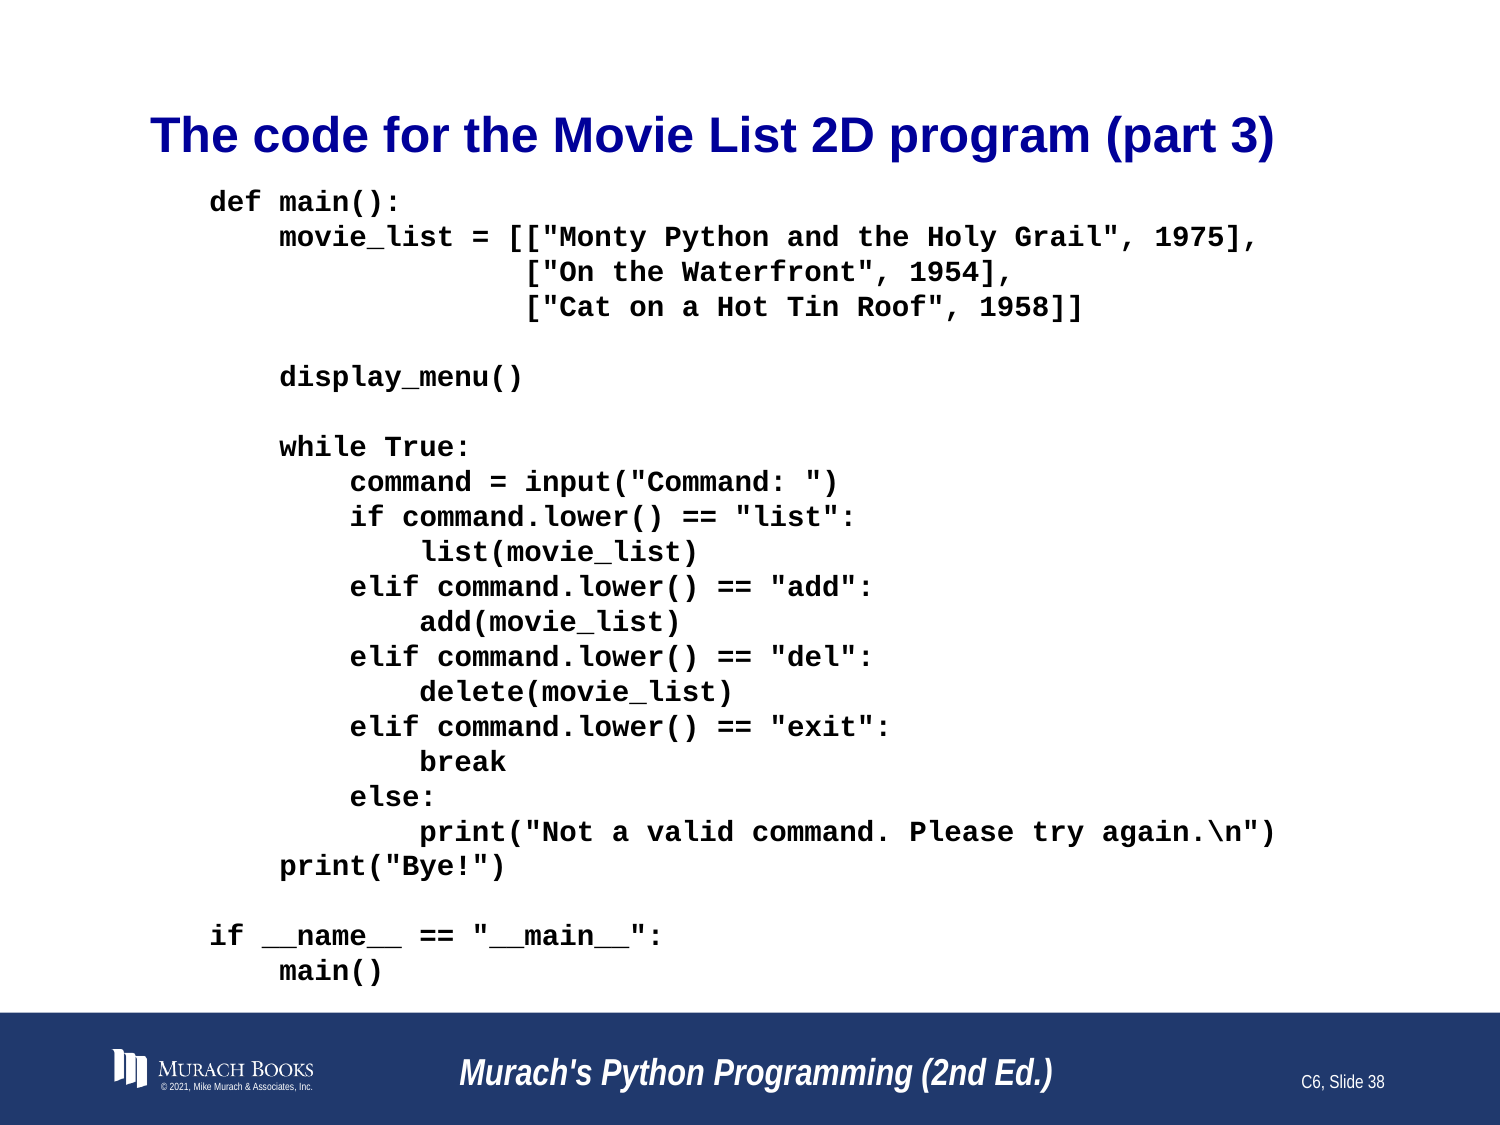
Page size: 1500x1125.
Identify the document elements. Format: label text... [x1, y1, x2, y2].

list def main(): movie_list = [["Monty Python and the Holy Grail", 1975], ["On the Waterfront", 1954], ["Cat on a Hot Tin Roof", 1958]] display_menu() while True: command = input("Command: ") if command.lower() == "list": list(movie_list) elif command.lower() == "add": add(movie_list) elif command.lower() == "del": delete(movie_list) elif command.lower() == "exit": break else: print("Not a valid command. Please try again.\n") print("Bye!") if __name__ == "__main__": main() [137, 174, 1350, 988]
footer © 2021, Mike Murach & Associates, Inc. [12, 1025, 463, 1100]
title The code for the Movie List 2D program (part 3) [150, 102, 1350, 164]
slide_number C6, Slide 38 [1087, 1025, 1400, 1100]
slide_number Murach's Python Programming (2nd Ed.) [463, 1025, 1075, 1100]
